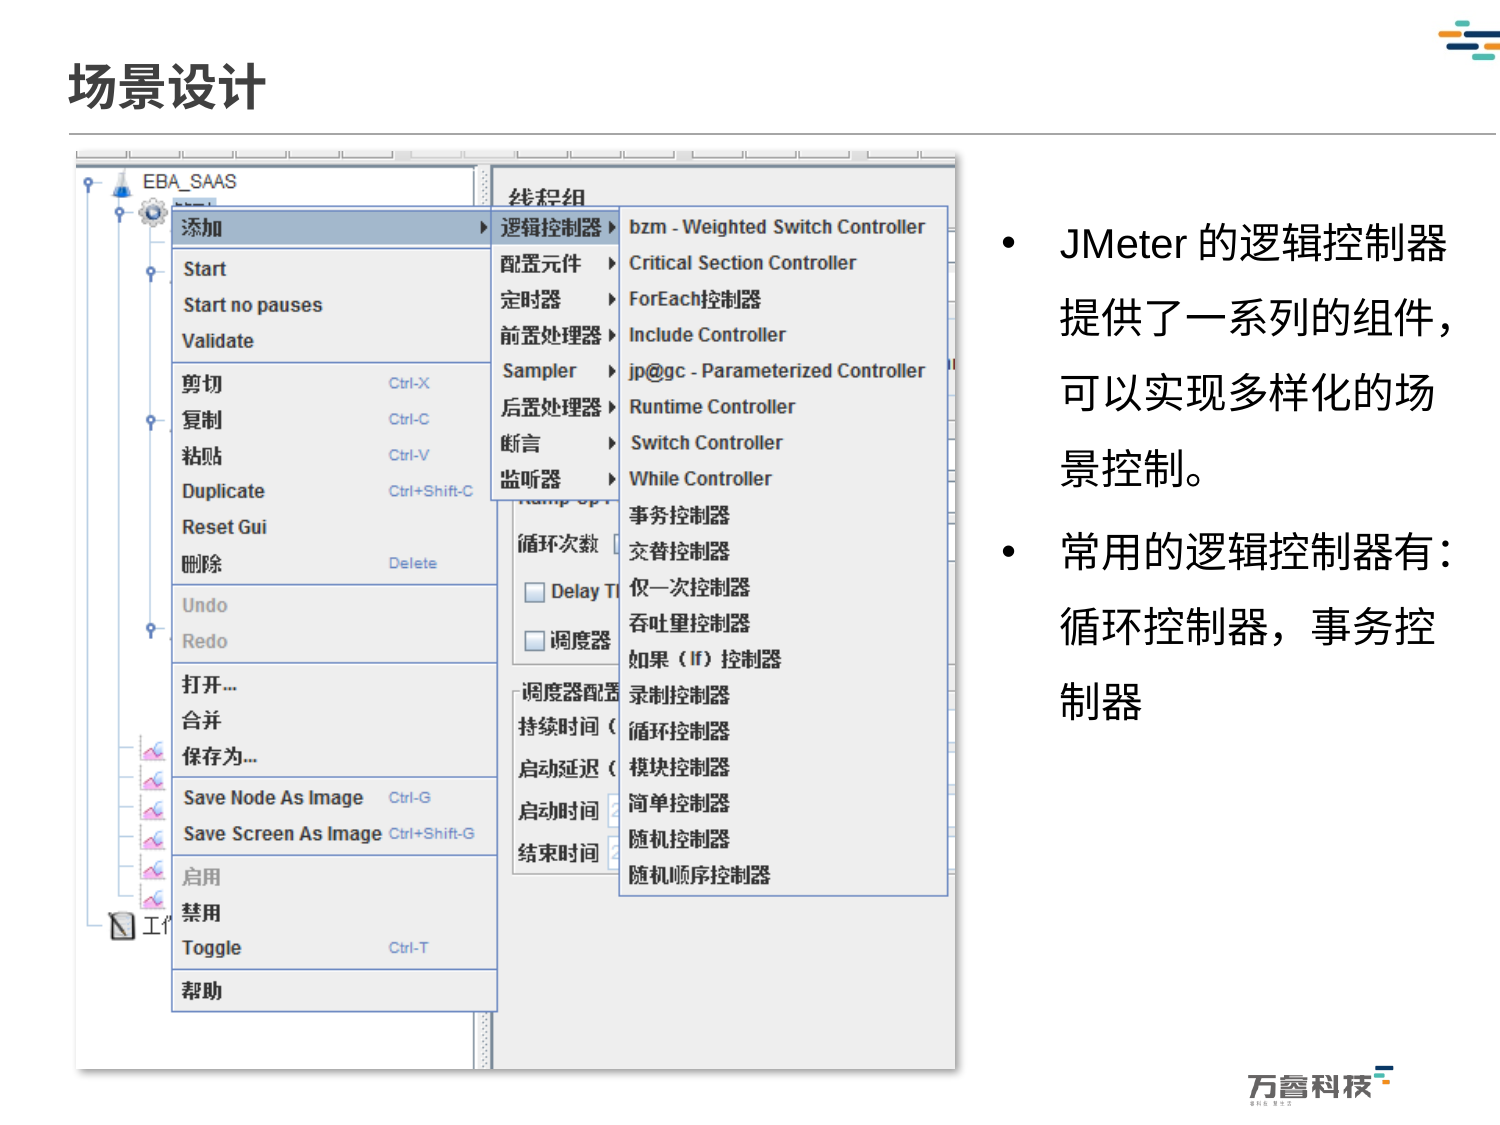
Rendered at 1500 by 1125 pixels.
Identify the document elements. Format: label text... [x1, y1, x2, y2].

text_box JMeter的逻辑控制器提供了一系列的组件，可以实现多样化的场景控制。 常用的逻辑控制器有：循环控制器，事务控制器 [986, 184, 1467, 1007]
picture [76, 0, 1500, 1070]
picture [1244, 1044, 1397, 1122]
title 场景设计 [53, 37, 932, 134]
